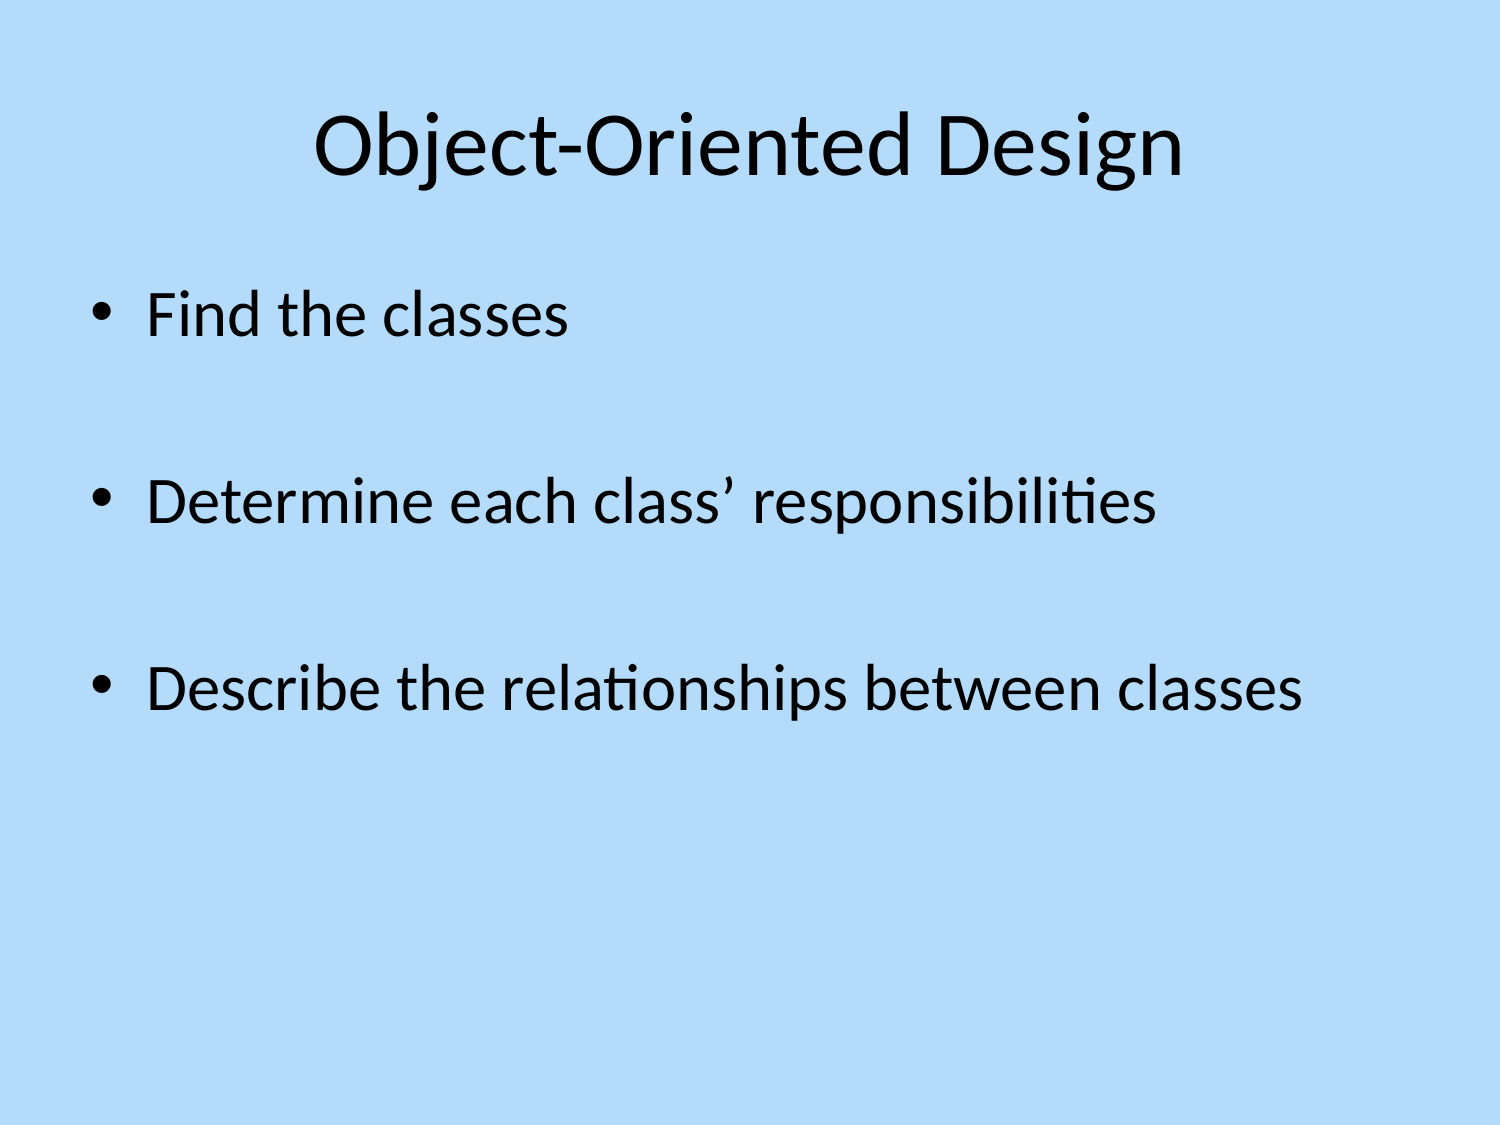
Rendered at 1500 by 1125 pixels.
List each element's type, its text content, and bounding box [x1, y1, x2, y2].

title Object-Oriented Design [75, 45, 1425, 233]
list Find the classes Determine each class’ responsibilities Describe the relationships between classes [75, 262, 1425, 1005]
